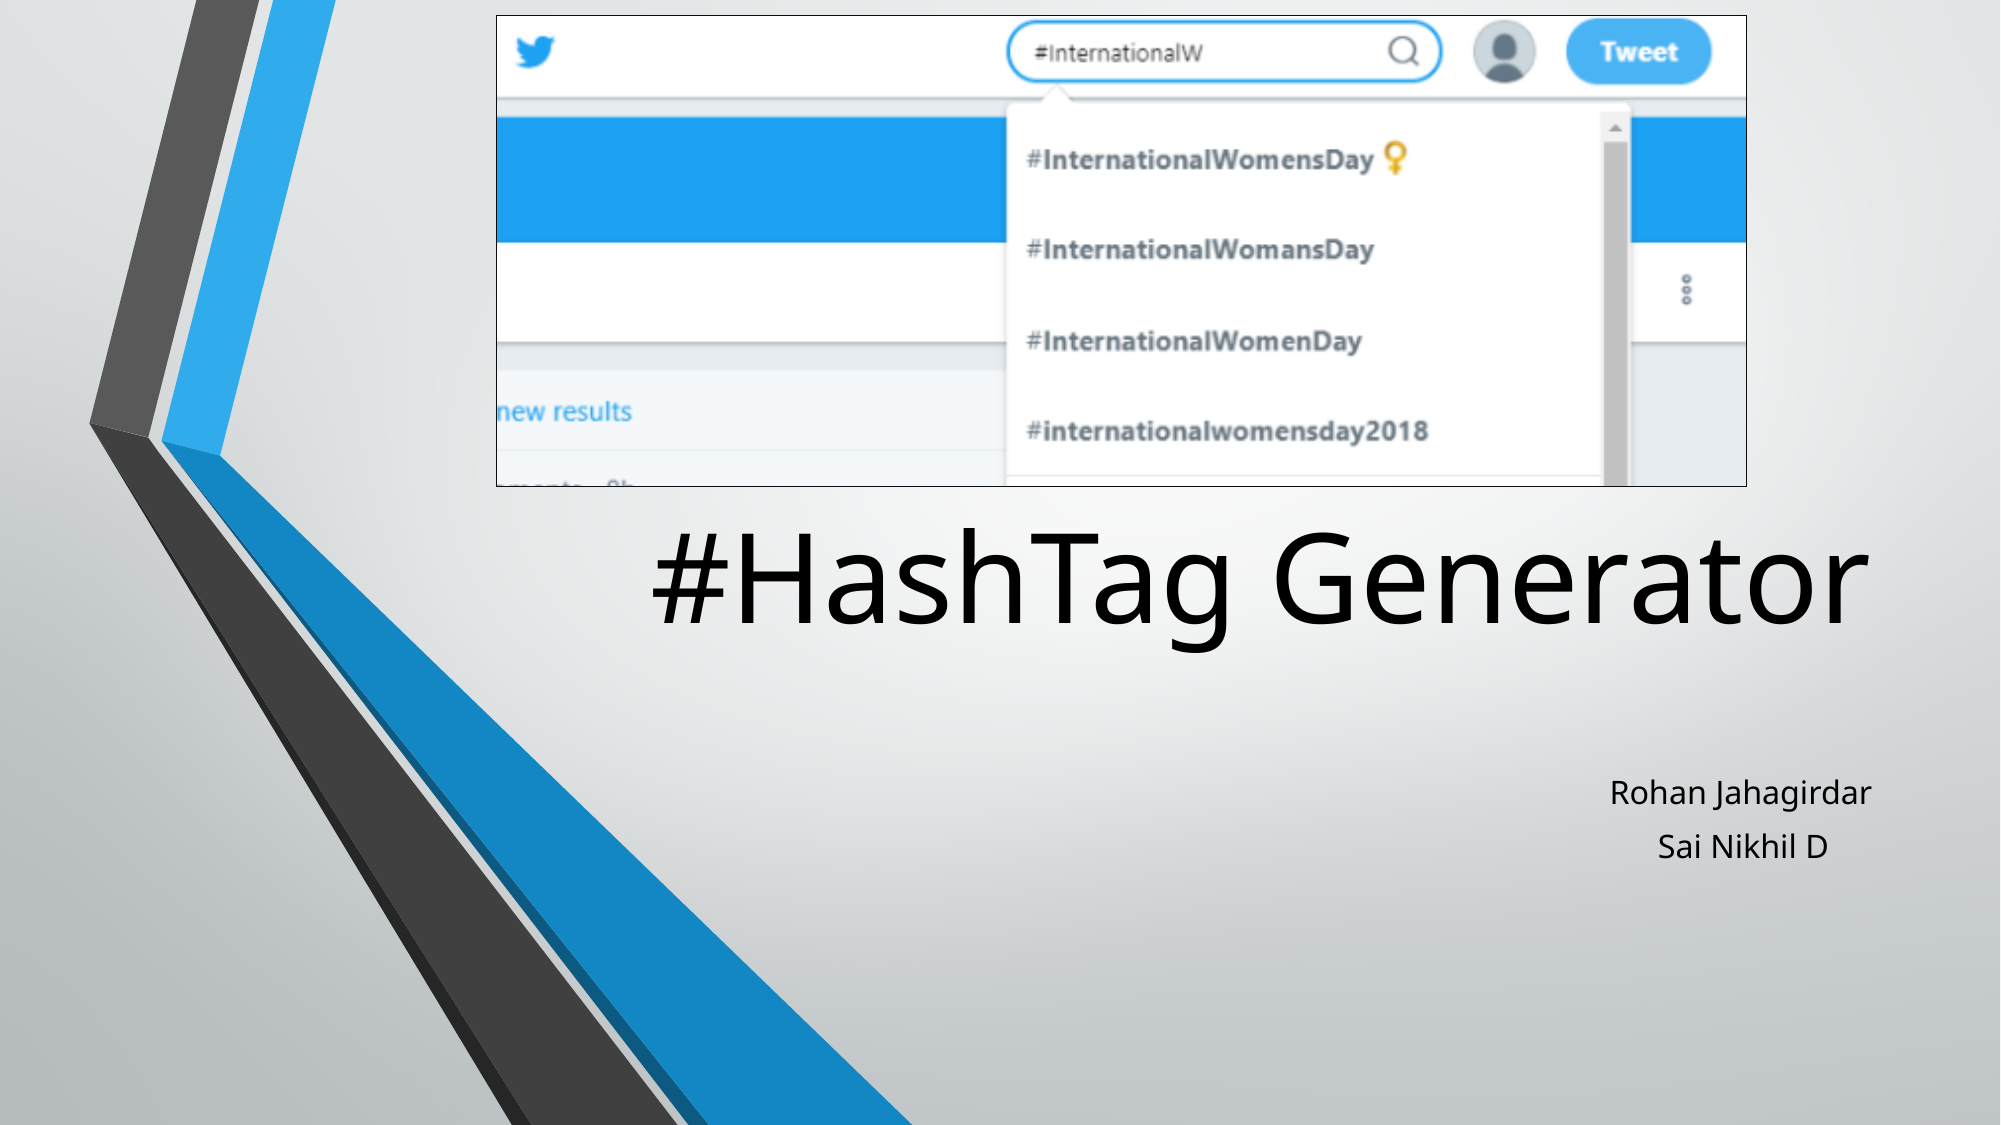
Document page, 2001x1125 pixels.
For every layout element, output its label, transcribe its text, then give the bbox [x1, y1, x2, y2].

title #HashTag Generator [480, 226, 1887, 656]
subtitle Rohan Jahagirdar Sai Nikhil D [740, 655, 1887, 884]
picture [495, 15, 1747, 487]
